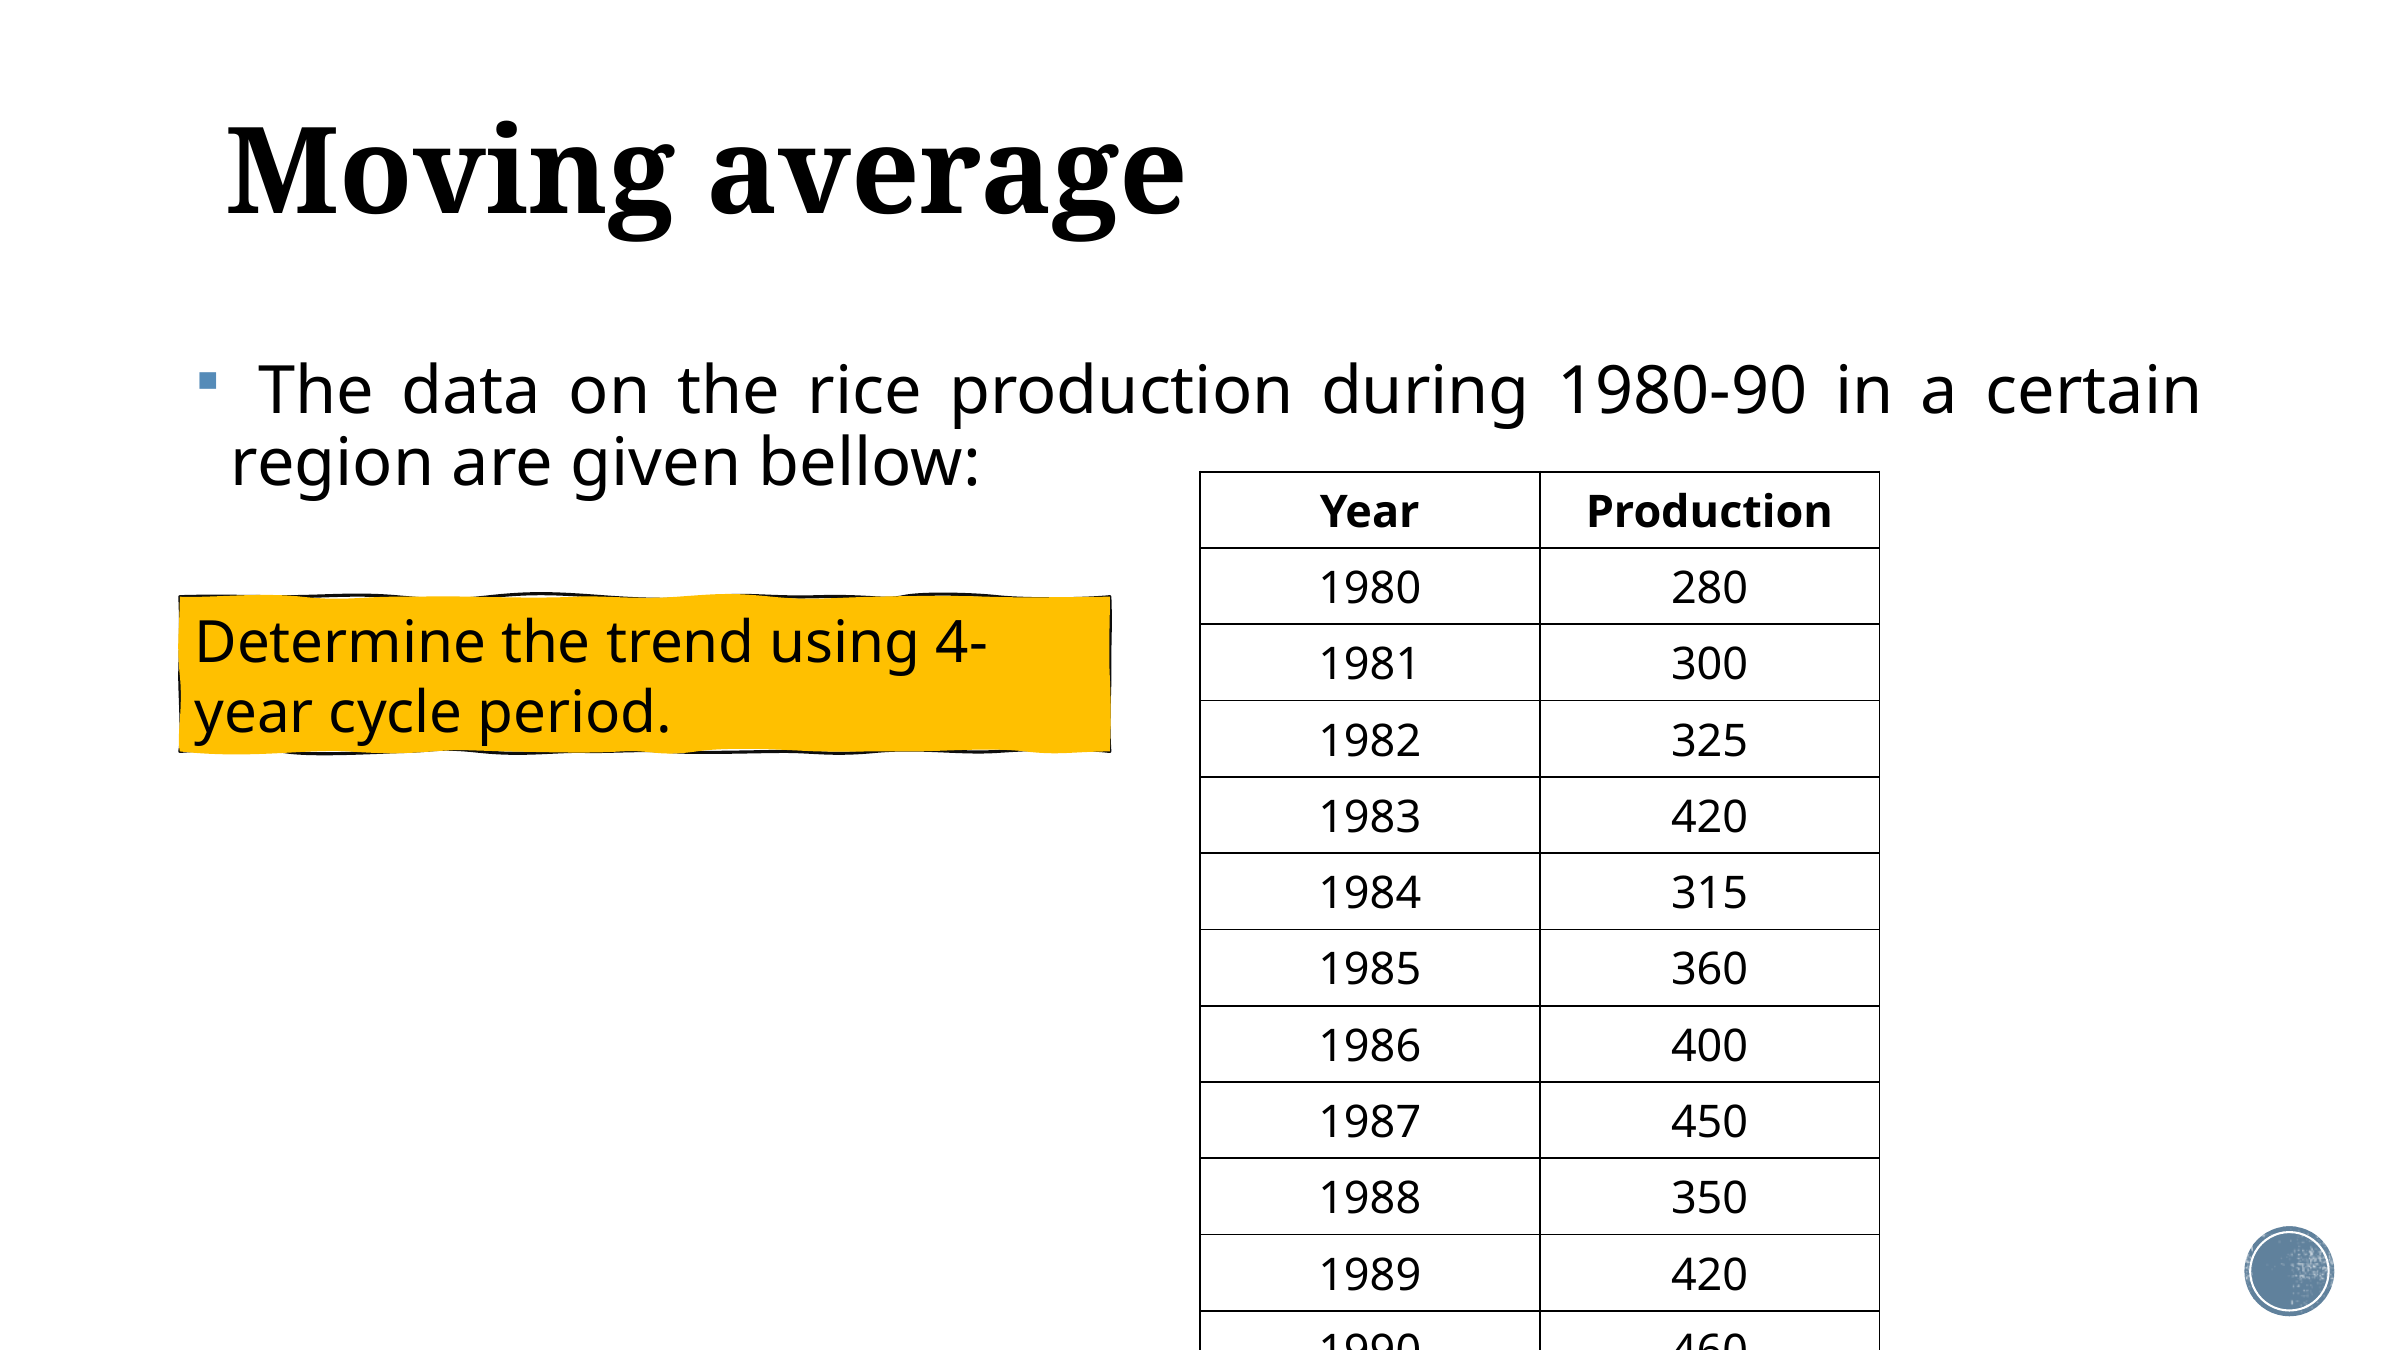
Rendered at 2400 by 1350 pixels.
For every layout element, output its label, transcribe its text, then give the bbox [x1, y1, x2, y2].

table_cell 460 [1541, 1312, 1879, 1350]
table_header Year [1201, 473, 1539, 547]
table_cell 1983 [1201, 778, 1539, 852]
table_cell 1989 [1201, 1235, 1539, 1310]
table_cell 1984 [1201, 854, 1539, 929]
table_cell 300 [1541, 625, 1879, 700]
table_cell 400 [1541, 1007, 1879, 1081]
table_cell 360 [1541, 930, 1879, 1005]
list The data on the rice production during 1980-90 in a certain region are given bellow: [179, 348, 2220, 1168]
table_cell 1987 [1201, 1083, 1539, 1157]
title Moving average [210, 16, 2191, 333]
table_cell 1985 [1201, 930, 1539, 1005]
table_cell 280 [1541, 549, 1879, 623]
table_cell 1981 [1201, 625, 1539, 700]
table_cell 450 [1541, 1083, 1879, 1157]
table_header Production [1541, 473, 1879, 547]
table_cell 1990 [1201, 1312, 1539, 1350]
table_cell 1982 [1201, 701, 1539, 776]
table_cell 350 [1541, 1159, 1879, 1234]
table_cell 315 [1541, 854, 1879, 929]
text_box Determine the trend using 4-year cycle period. [178, 593, 1111, 755]
table_cell 420 [1541, 1235, 1879, 1310]
table_cell 1988 [1201, 1159, 1539, 1234]
table_cell 1980 [1201, 549, 1539, 623]
table_cell 1986 [1201, 1007, 1539, 1081]
table_cell 325 [1541, 701, 1879, 776]
table_cell 420 [1541, 778, 1879, 852]
